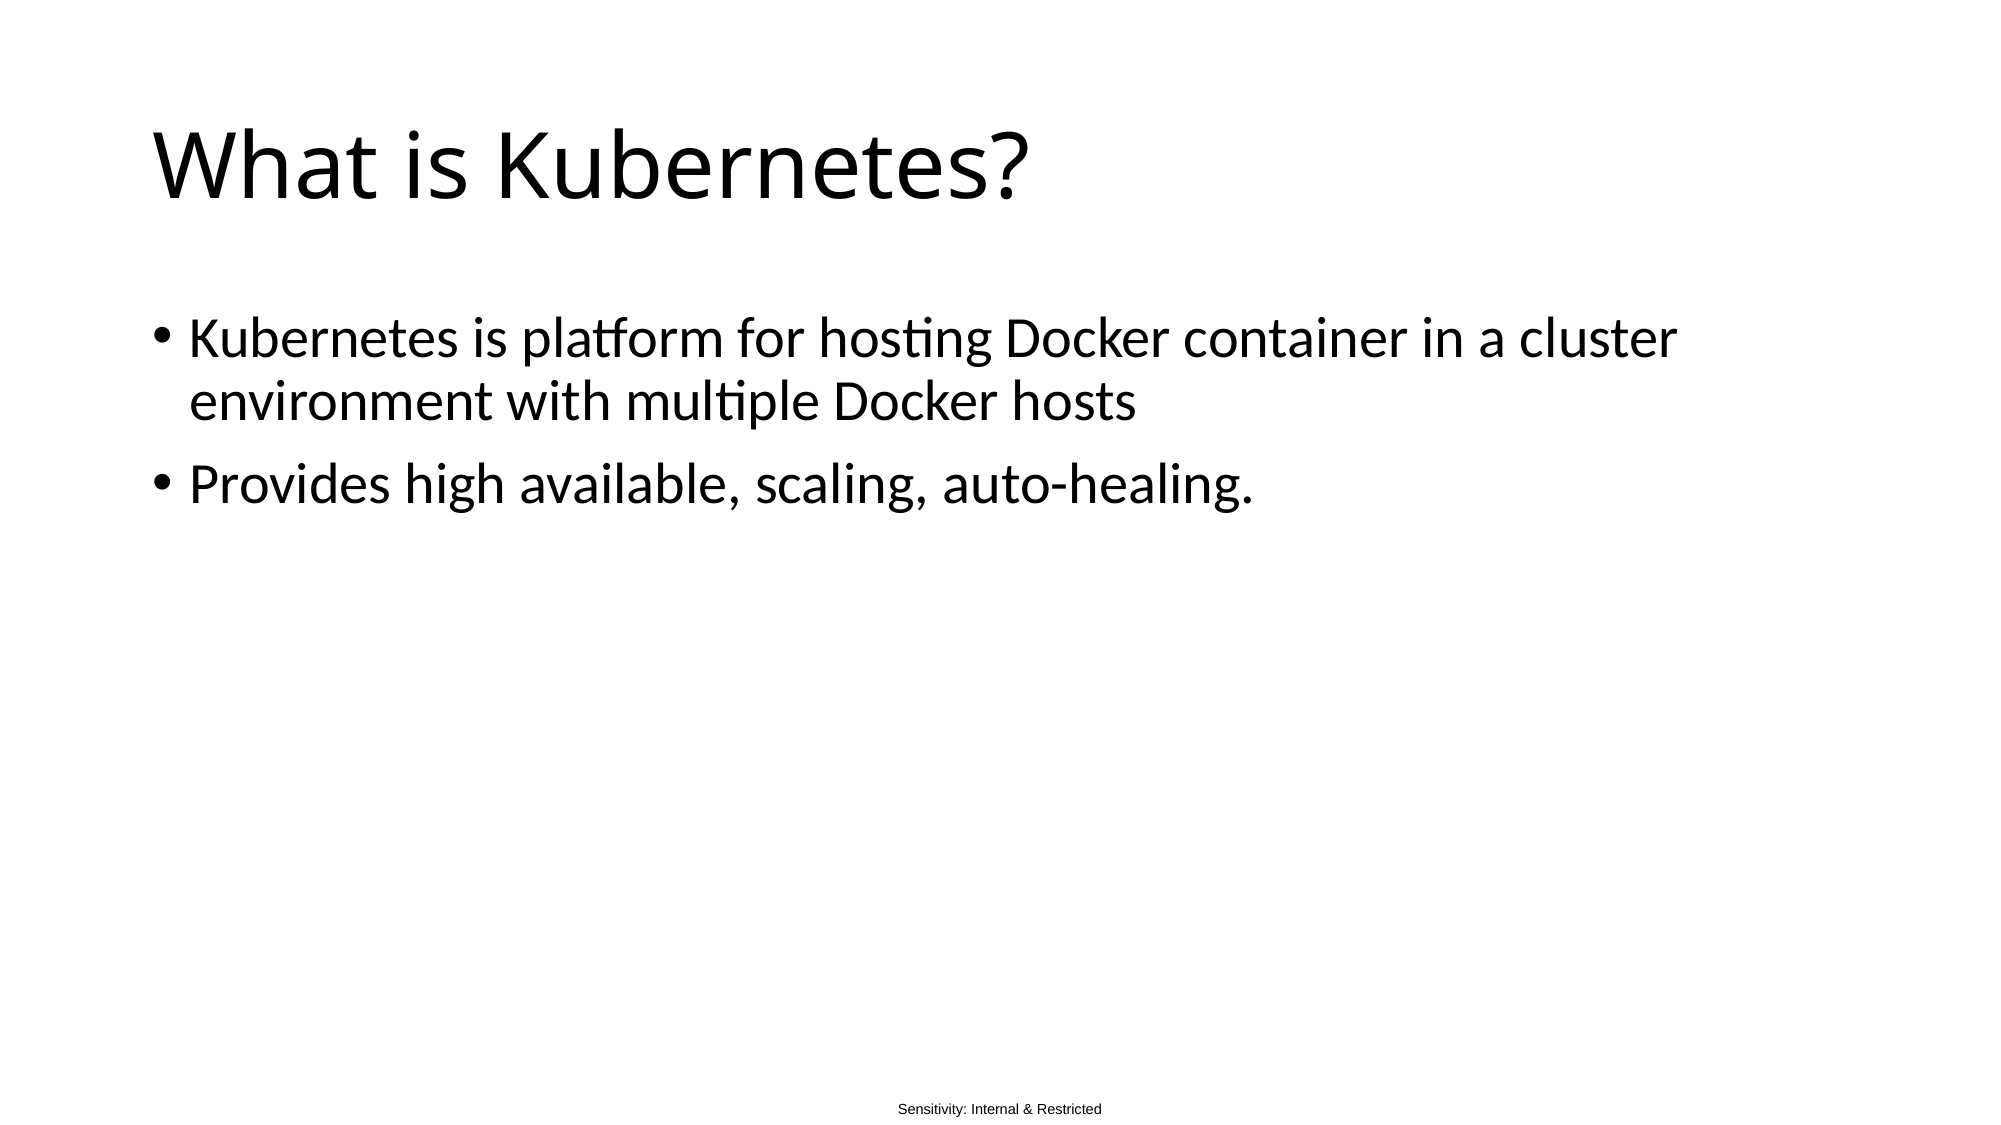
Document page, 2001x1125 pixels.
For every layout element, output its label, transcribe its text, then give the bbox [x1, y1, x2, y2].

title What is Kubernetes? [137, 59, 1863, 278]
list Kubernetes is platform for hosting Docker container in a cluster environment with multiple Docker hosts Provides high available, scaling, auto-healing. [137, 299, 1863, 1014]
